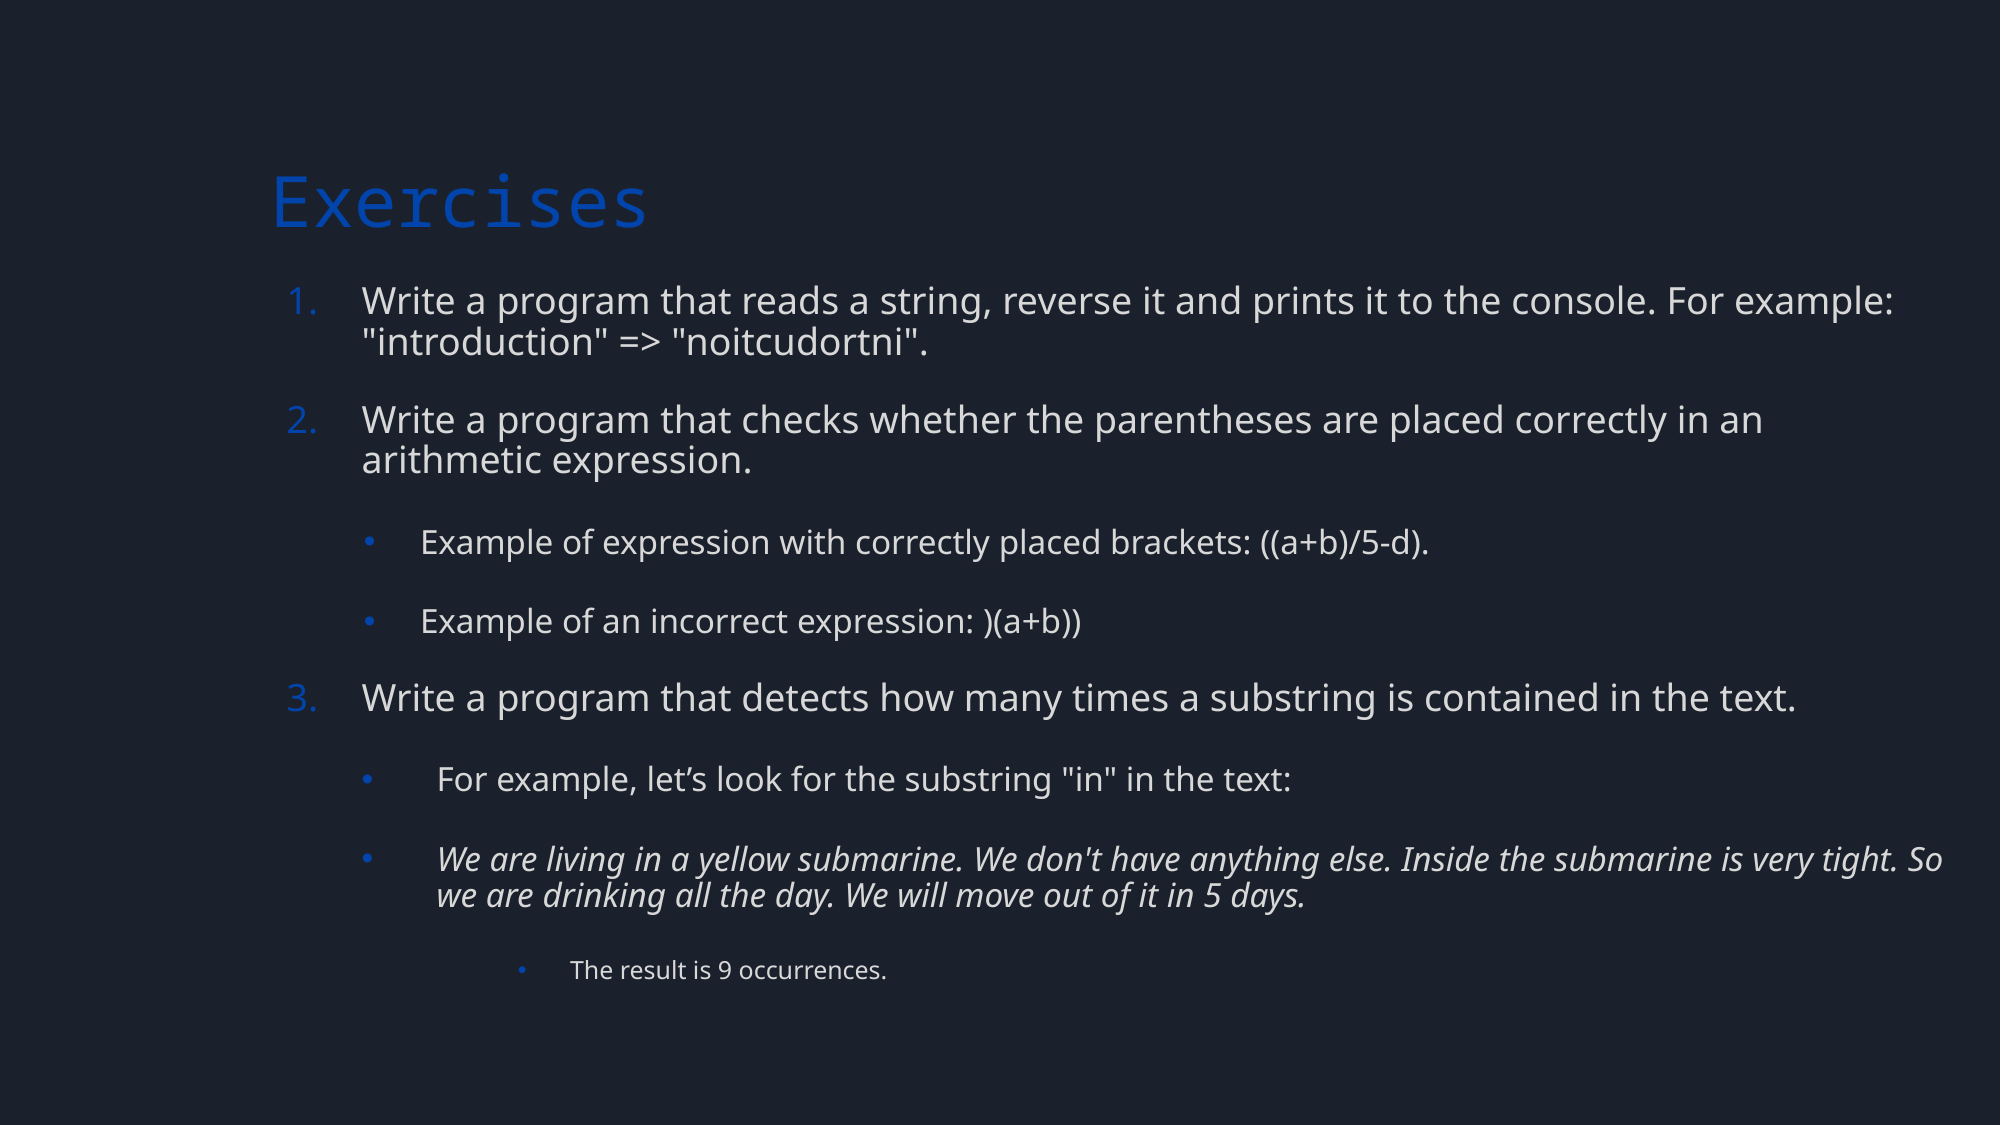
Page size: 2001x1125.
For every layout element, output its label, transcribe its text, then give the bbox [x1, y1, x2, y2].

title Exercises [249, 75, 1750, 262]
list Write a program that reads a string, reverse it and prints it to the console. For example: "introduction" => "noitcudortni". Write a program that checks whether the parentheses are placed correctly in an arithmetic expression. Example of expression with correctly placed brackets: ((a+b)/5-d). Example of an incorrect expression: )(a+b)) Write a program that detects how many times a substring is contained in the text. For example, let’s look for the substring "in" in the text: We are living in a yellow submarine. We don't have anything else. Inside the submarine is very tight. So we are drinking all the day. We will move out of it in 5 days. The result is 9 occurrences. [249, 262, 1975, 1073]
